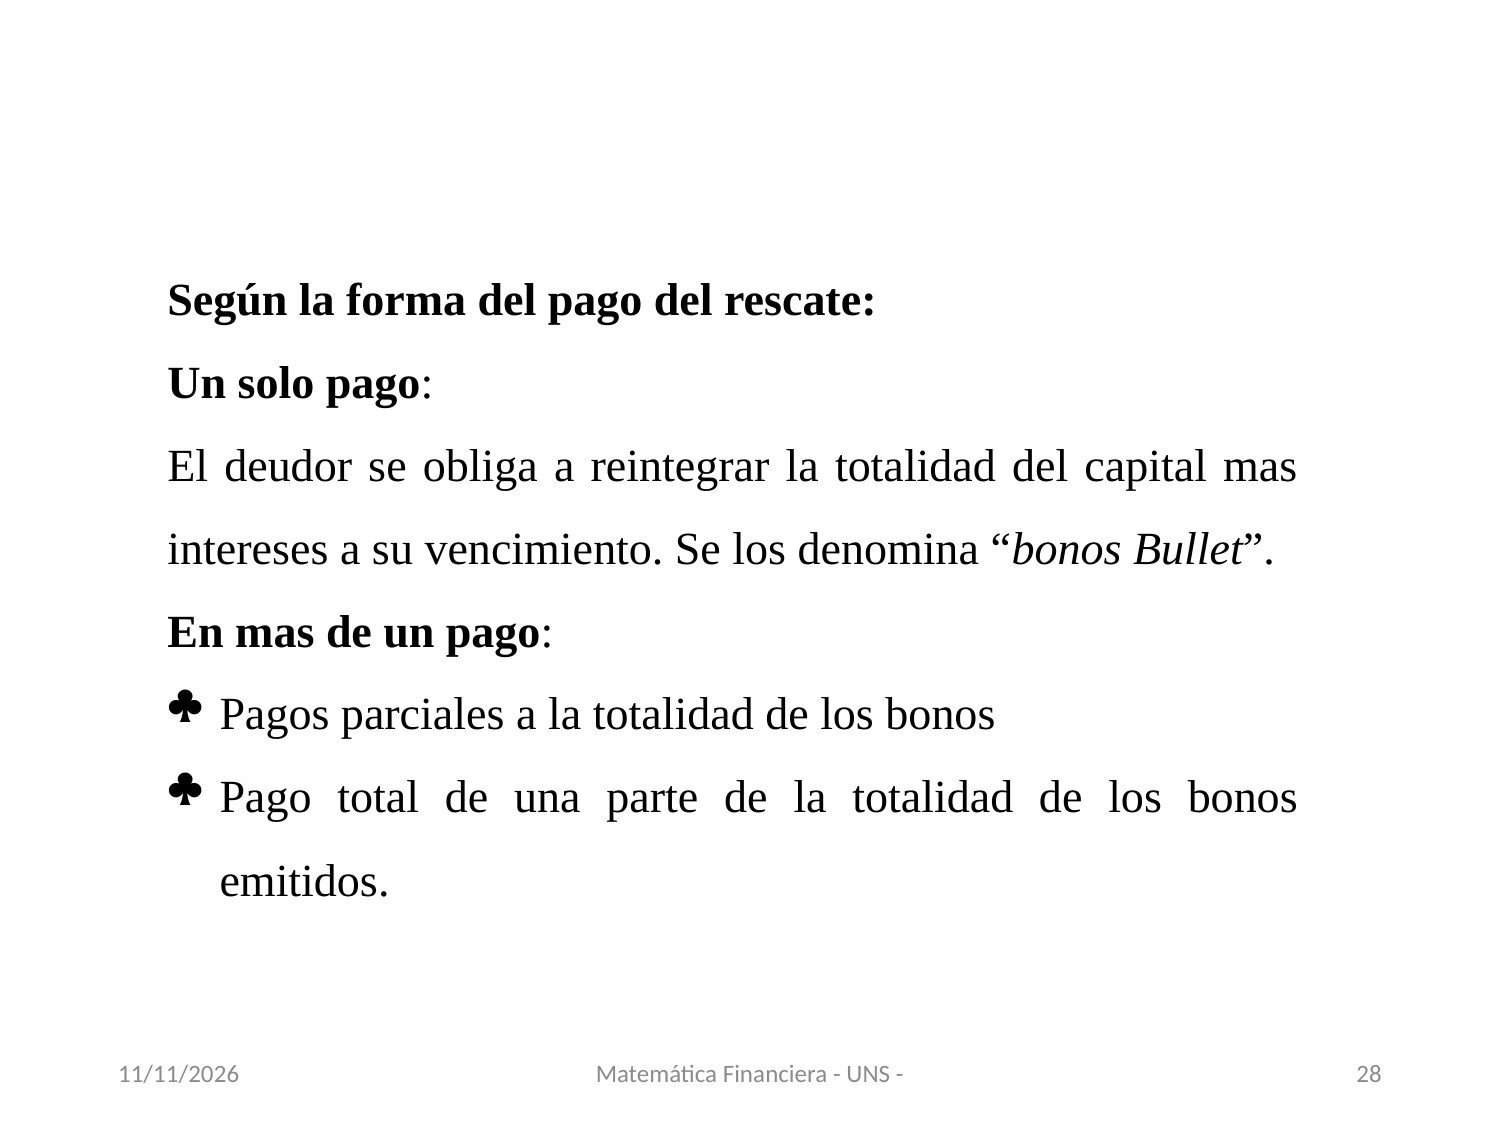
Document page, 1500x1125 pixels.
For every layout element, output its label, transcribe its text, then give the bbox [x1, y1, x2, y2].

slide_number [103, 1042, 441, 1103]
slide_number 28 [1059, 1042, 1397, 1103]
footer Matemática Financiera - UNS - [496, 1042, 1004, 1103]
text_box Según la forma del pago del rescate: Un solo pago: El deudor se obliga a reintegrar la totalidad del capital mas intereses a su vencimiento. Se los denomina “bonos Bullet”. En mas de un pago: Pagos parciales a la totalidad de los bonos Pago total de una parte de la totalidad de los bonos emitidos. [152, 234, 1314, 913]
